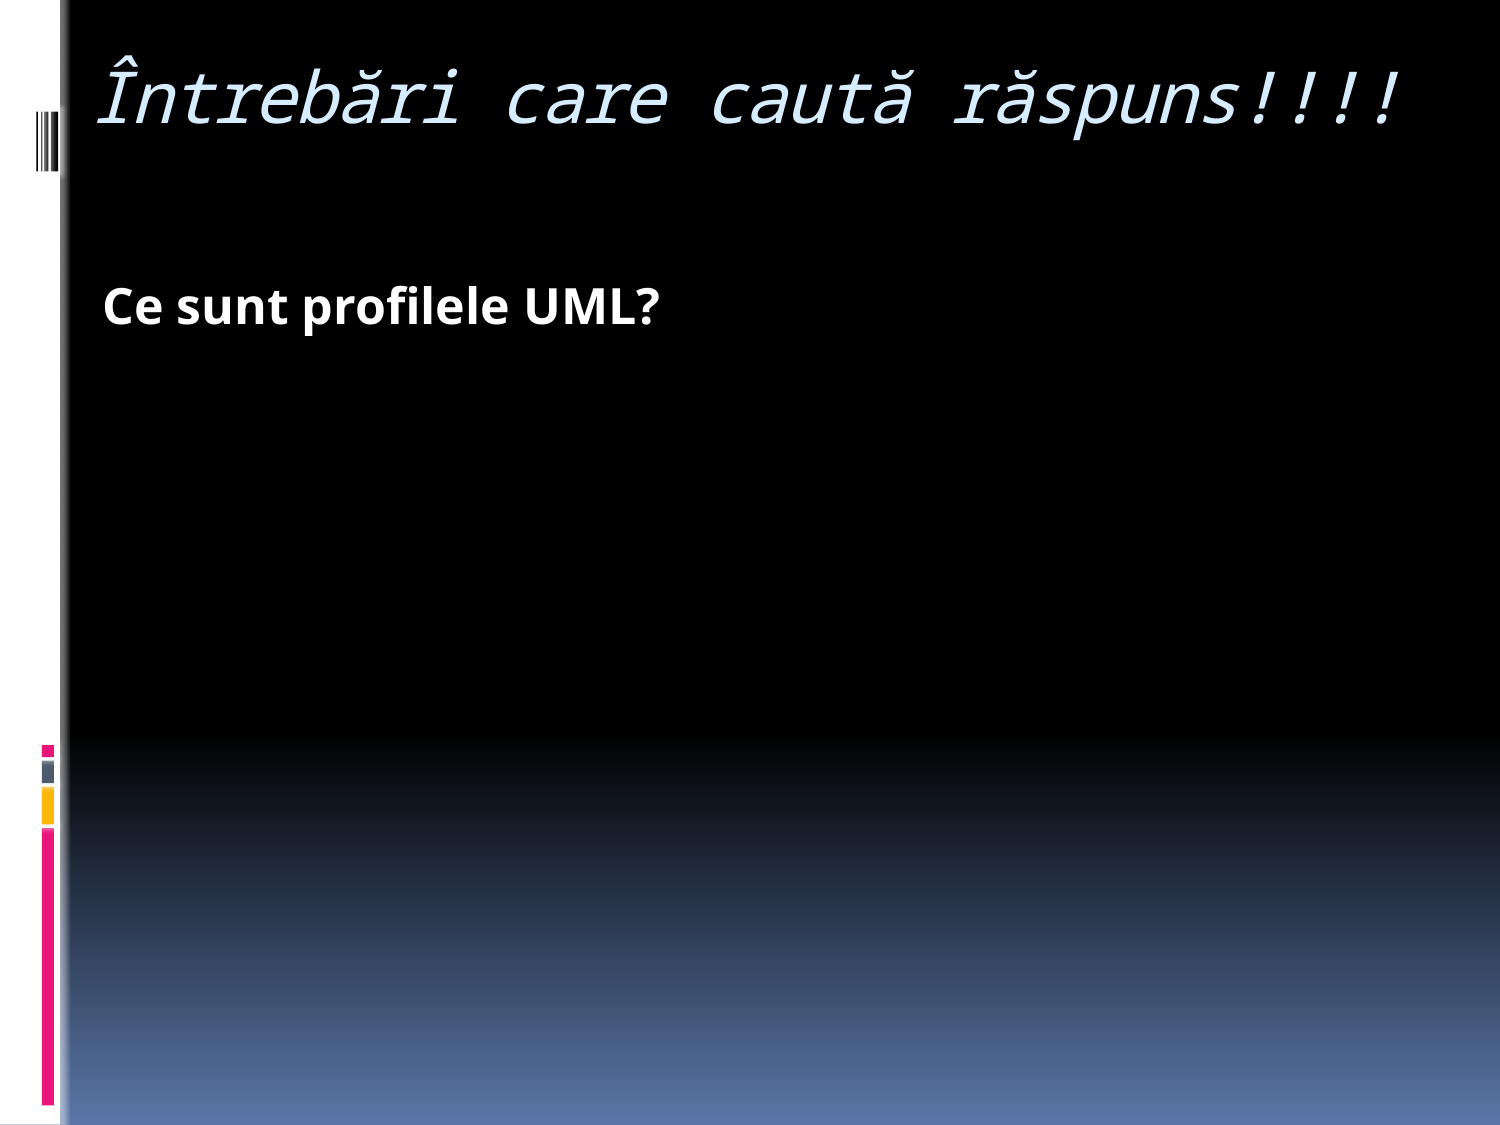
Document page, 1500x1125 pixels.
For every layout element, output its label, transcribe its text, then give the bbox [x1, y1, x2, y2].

title Întrebări care caută răspuns!!!! [75, 45, 1425, 233]
list Ce sunt profilele UML? [76, 267, 1427, 338]
